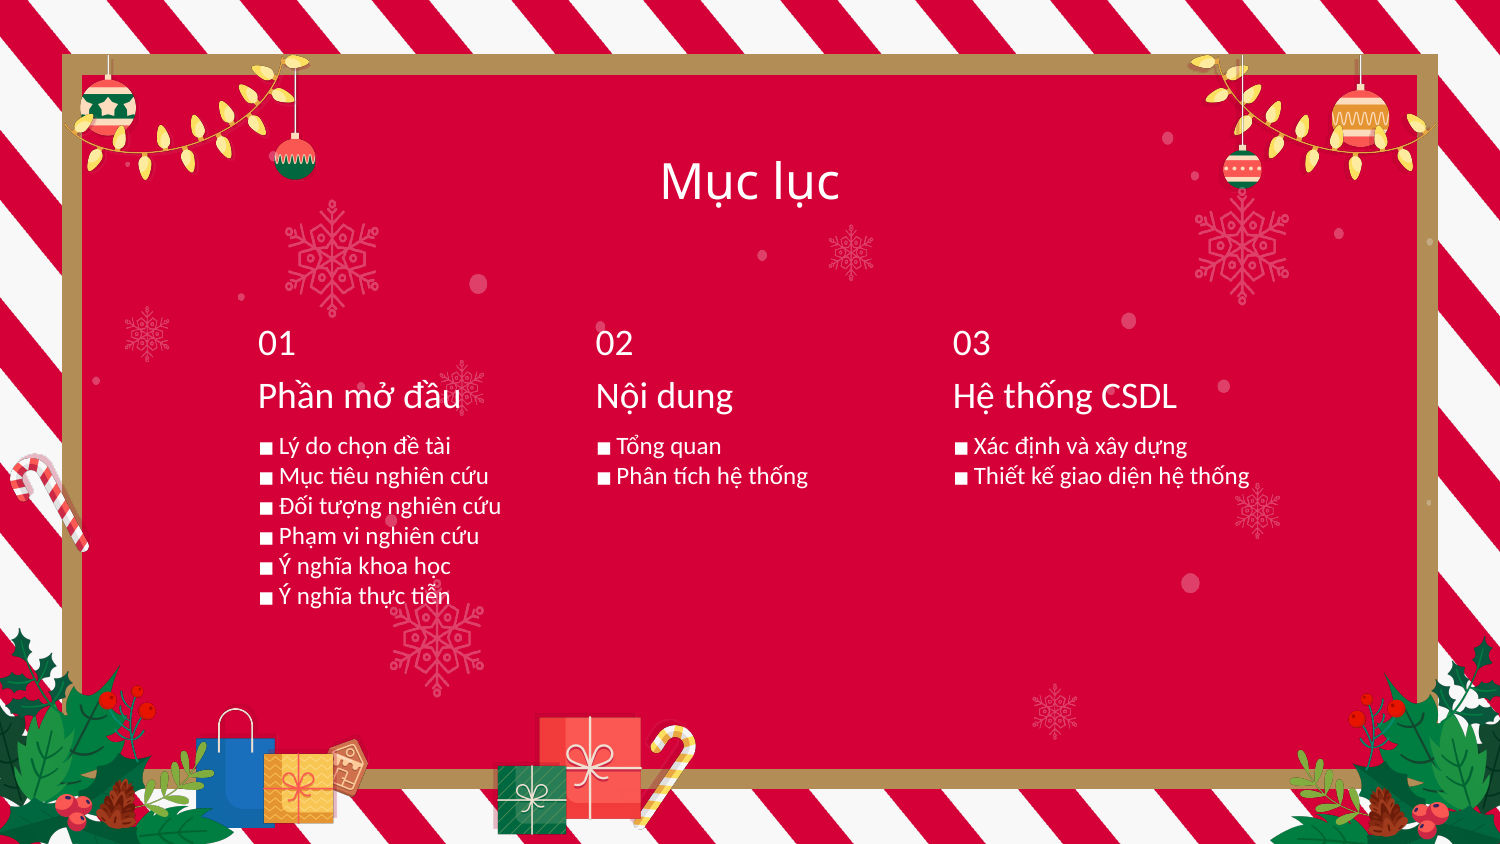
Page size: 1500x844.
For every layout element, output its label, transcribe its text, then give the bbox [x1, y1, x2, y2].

text_box 01 [246, 312, 354, 370]
text_box Phần mở đầu [246, 365, 559, 422]
text_box 02 [584, 312, 692, 370]
text_box Hệ thống CSDL [941, 365, 1254, 422]
text_box 03 [941, 312, 1049, 370]
text_box Mục lục [246, 144, 1254, 217]
text_box Lý do chọn đề tài Mục tiêu nghiên cứu Đối tượng nghiên cứu Phạm vi nghiên cứu Ý nghĩa khoa học Ý nghĩa thực tiễn [246, 423, 559, 618]
text_box Nội dung [584, 365, 896, 422]
picture [0, 0, 1500, 844]
text_box Tổng quan Phân tích hệ thống [584, 423, 896, 618]
text_box Xác định và xây dựng Thiết kế giao diện hệ thống [941, 423, 1268, 618]
